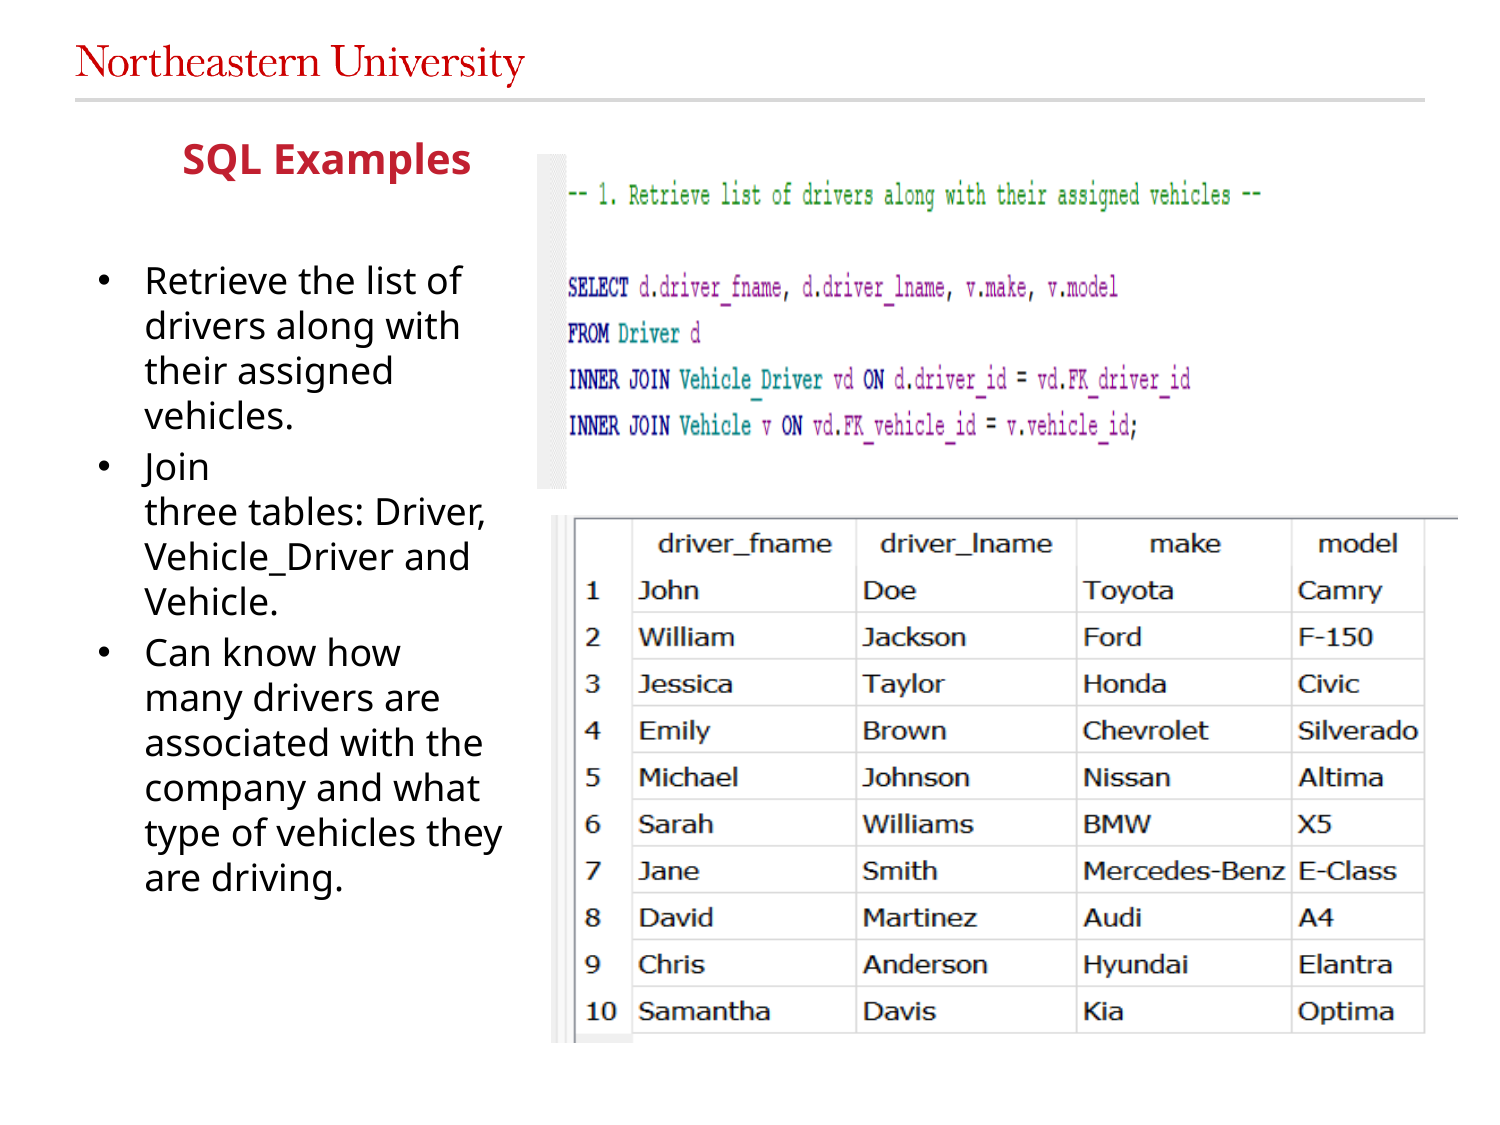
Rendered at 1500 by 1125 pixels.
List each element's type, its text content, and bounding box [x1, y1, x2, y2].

title SQL Examples [75, 125, 569, 236]
picture [537, 153, 1459, 489]
list Retrieve the list of drivers along with their assigned vehicles. Join three tables: Driver, Vehicle_Driver and Vehicle. Can know how many drivers are associated with the company and what type of vehicles they are driving. [45, 249, 539, 1005]
picture [75, 44, 525, 88]
picture [551, 514, 1458, 1044]
